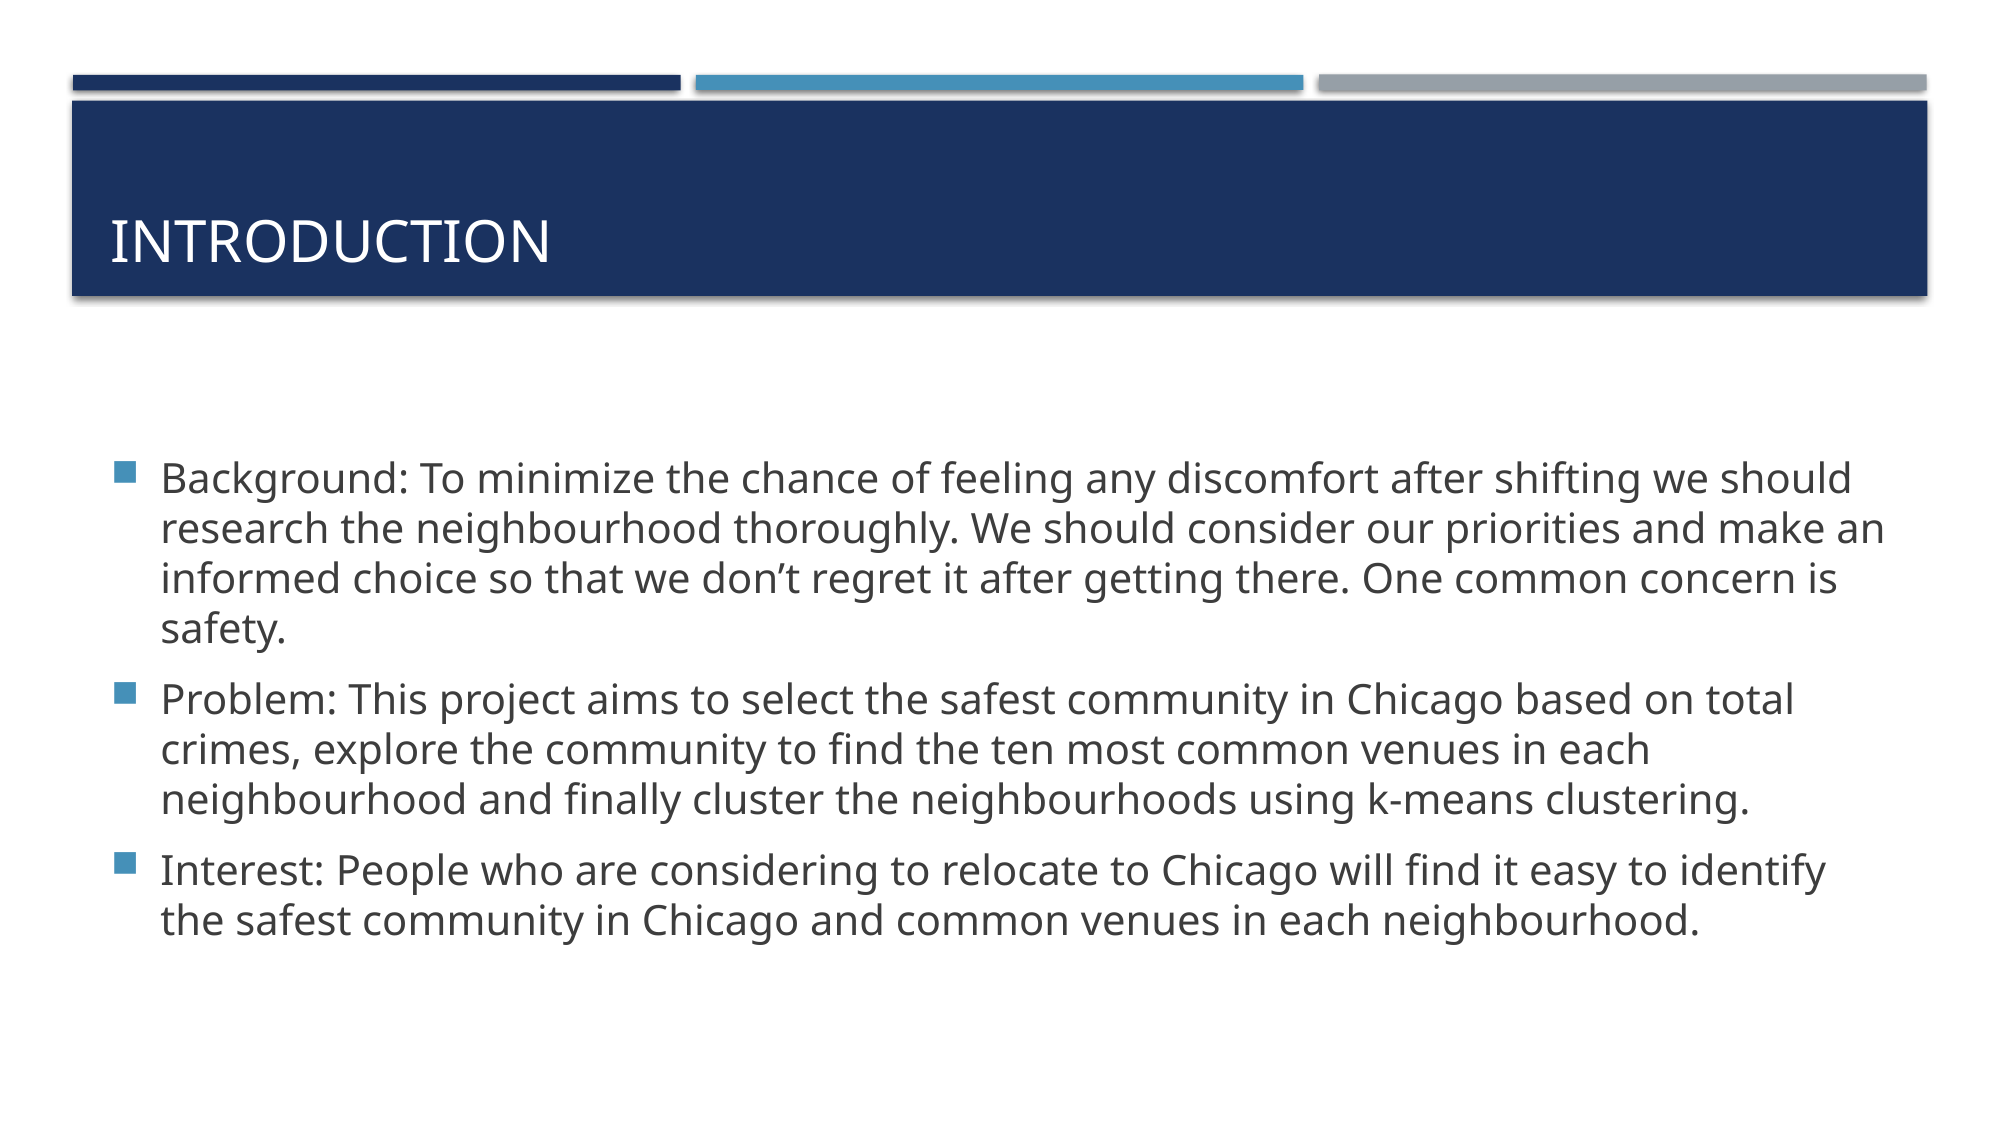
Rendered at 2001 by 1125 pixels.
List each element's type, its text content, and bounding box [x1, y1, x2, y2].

title Introduction [95, 115, 1905, 282]
list Background: To minimize the chance of feeling any discomfort after shifting we should research the neighbourhood thoroughly. We should consider our priorities and make an informed choice so that we don’t regret it after getting there. One common concern is safety. Problem: This project aims to select the safest community in Chicago based on total crimes, explore the community to find the ten most common venues in each neighbourhood and finally cluster the neighbourhoods using k-means clustering. Interest: People who are considering to relocate to Chicago will find it easy to identify the safest community in Chicago and common venues in each neighbourhood. [95, 357, 1905, 1103]
